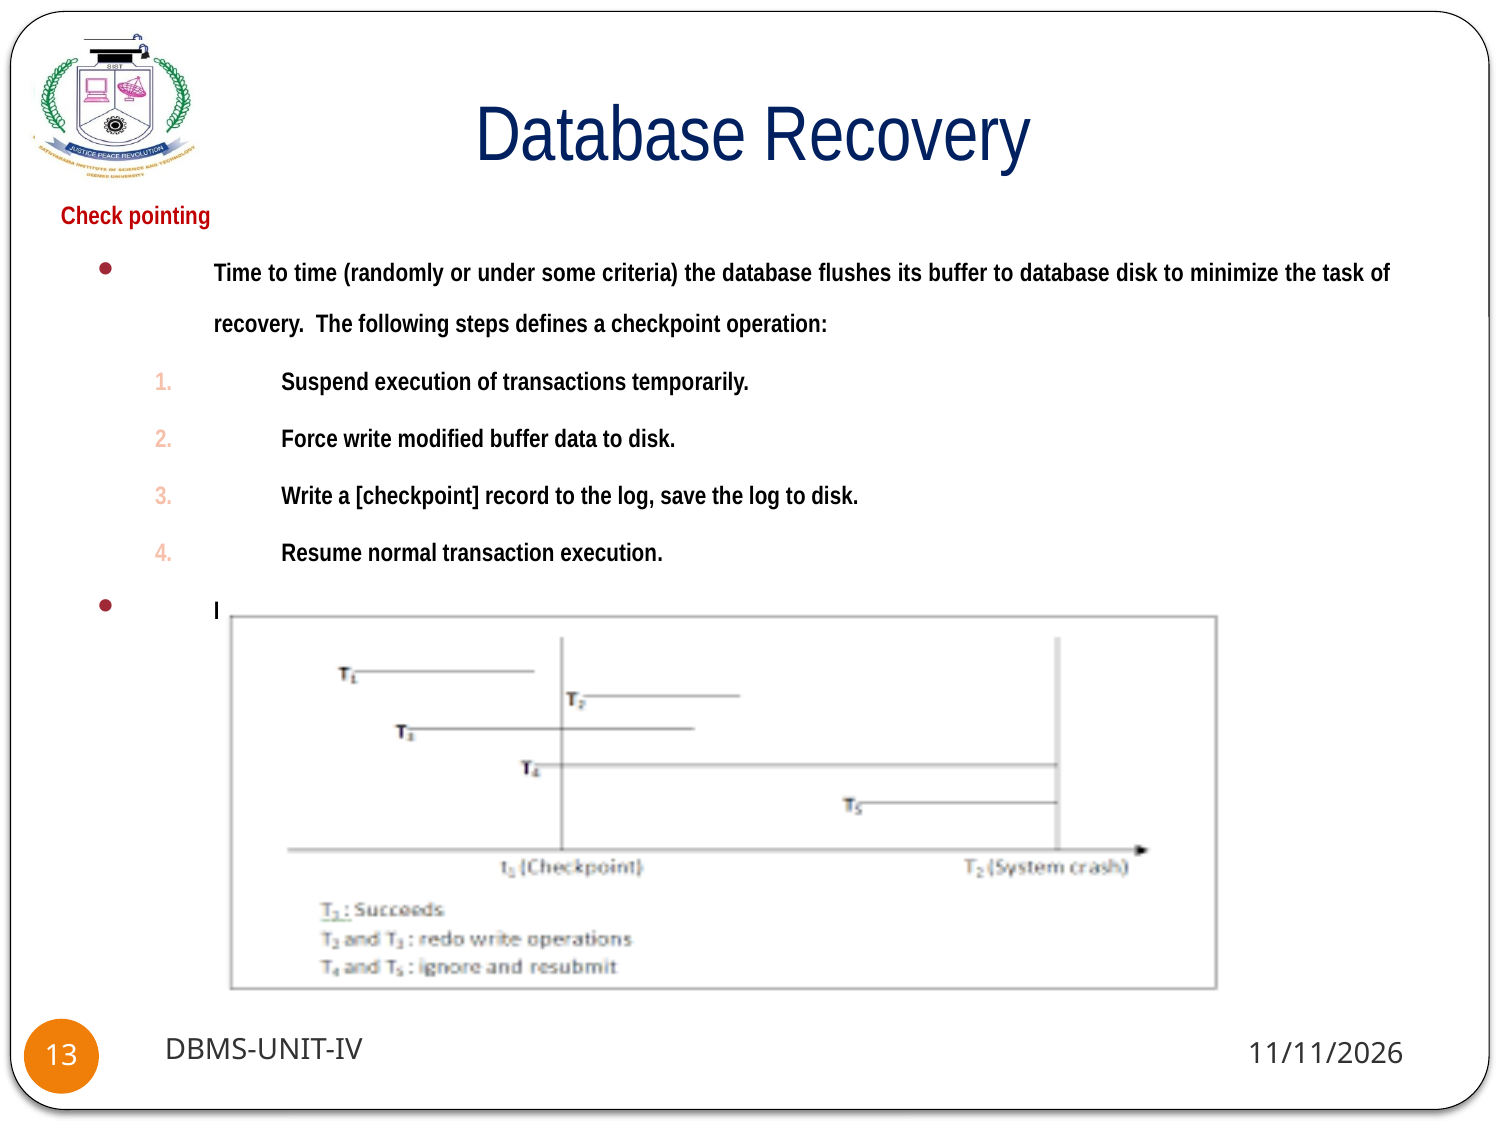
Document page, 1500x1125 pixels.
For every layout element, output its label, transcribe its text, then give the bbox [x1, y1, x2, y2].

title Database Recovery [114, 28, 1394, 170]
text_box Check pointing Time to time (randomly or under some criteria) the database flushes its buffer to database disk to minimize the task of recovery. The following steps defines a checkpoint operation: Suspend execution of transactions temporarily. Force write modified buffer data to disk. Write a [checkpoint] record to the log, save the log to disk. Resume normal transaction execution. During recovery redo or undo is required to transactions appearing after [checkpoint] record. [46, 170, 1407, 633]
picture [218, 597, 1235, 1032]
picture [29, 30, 114, 182]
slide_number 13 [23, 1018, 99, 1094]
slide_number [1012, 1015, 1419, 1094]
footer DBMS-UNIT-IV [150, 1012, 800, 1088]
